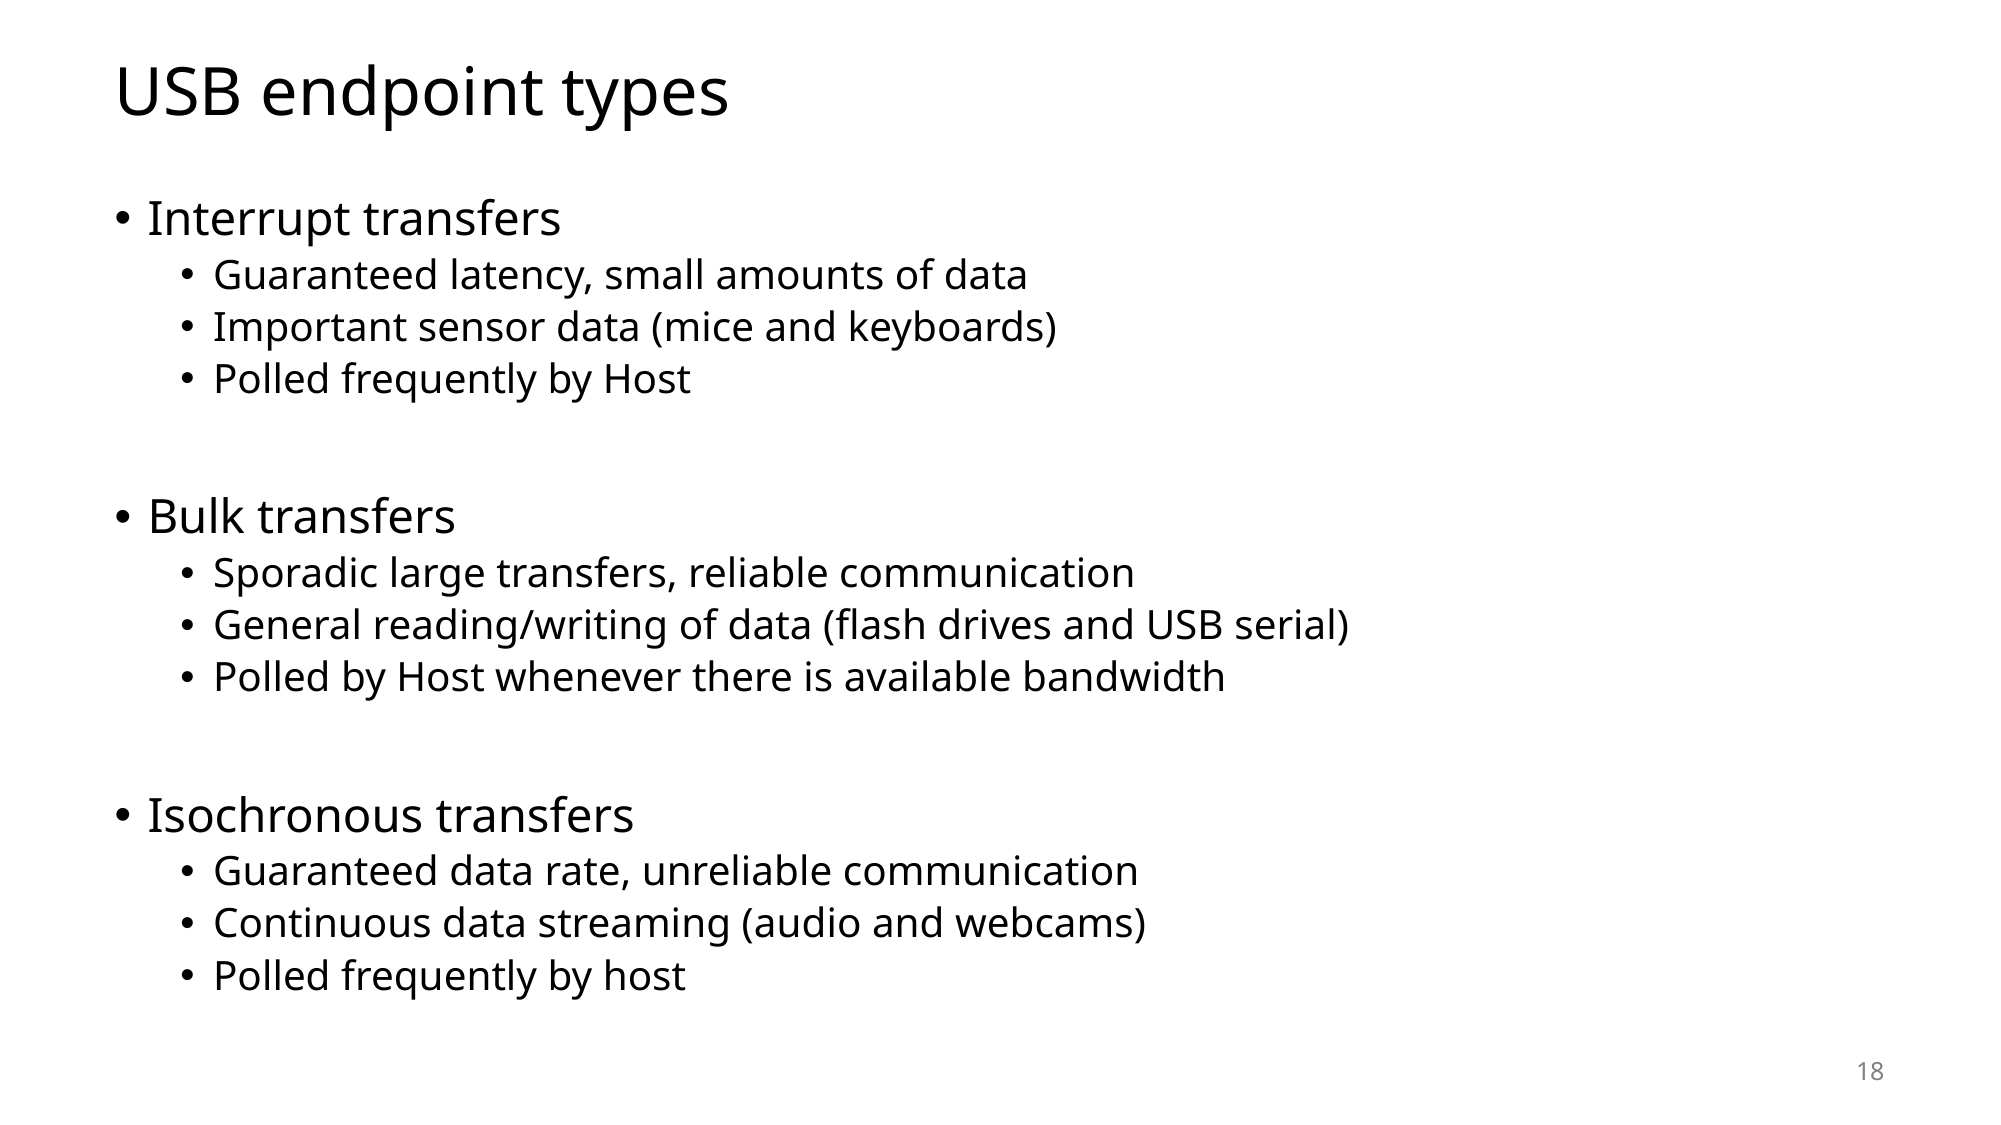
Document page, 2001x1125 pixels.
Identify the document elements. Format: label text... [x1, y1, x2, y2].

slide_number 18 [1749, 1042, 1900, 1103]
title USB endpoint types [99, 37, 1900, 150]
list Interrupt transfers Guaranteed latency, small amounts of data Important sensor data (mice and keyboards) Polled frequently by Host Bulk transfers Sporadic large transfers, reliable communication General reading/writing of data (flash drives and USB serial) Polled by Host whenever there is available bandwidth Isochronous transfers Guaranteed data rate, unreliable communication Continuous data streaming (audio and webcams) Polled frequently by host [99, 187, 1900, 1013]
